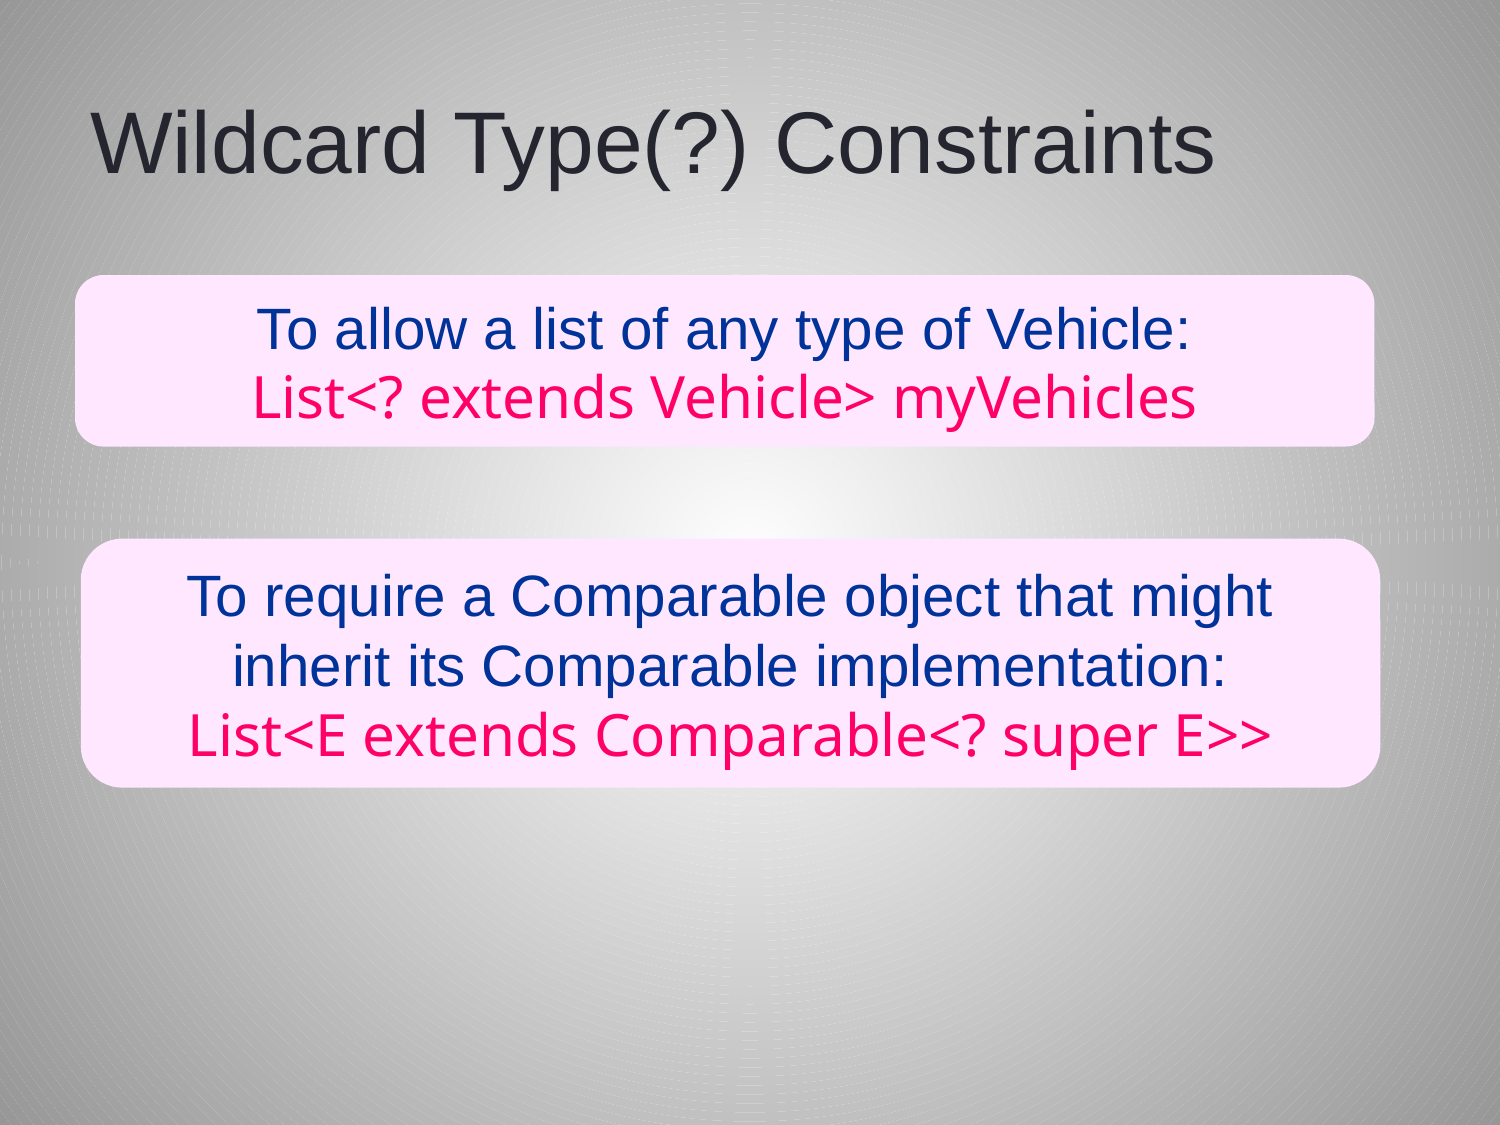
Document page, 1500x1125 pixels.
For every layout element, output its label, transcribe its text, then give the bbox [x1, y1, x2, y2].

text_box To allow a list of any type of Vehicle: List<? extends Vehicle> myVehicles [75, 275, 1375, 447]
title Wildcard Type(?) Constraints [75, 45, 1425, 233]
text_box To require a Comparable object that might inherit its Comparable implementation: List<E extends Comparable<? super E>> [80, 538, 1381, 788]
